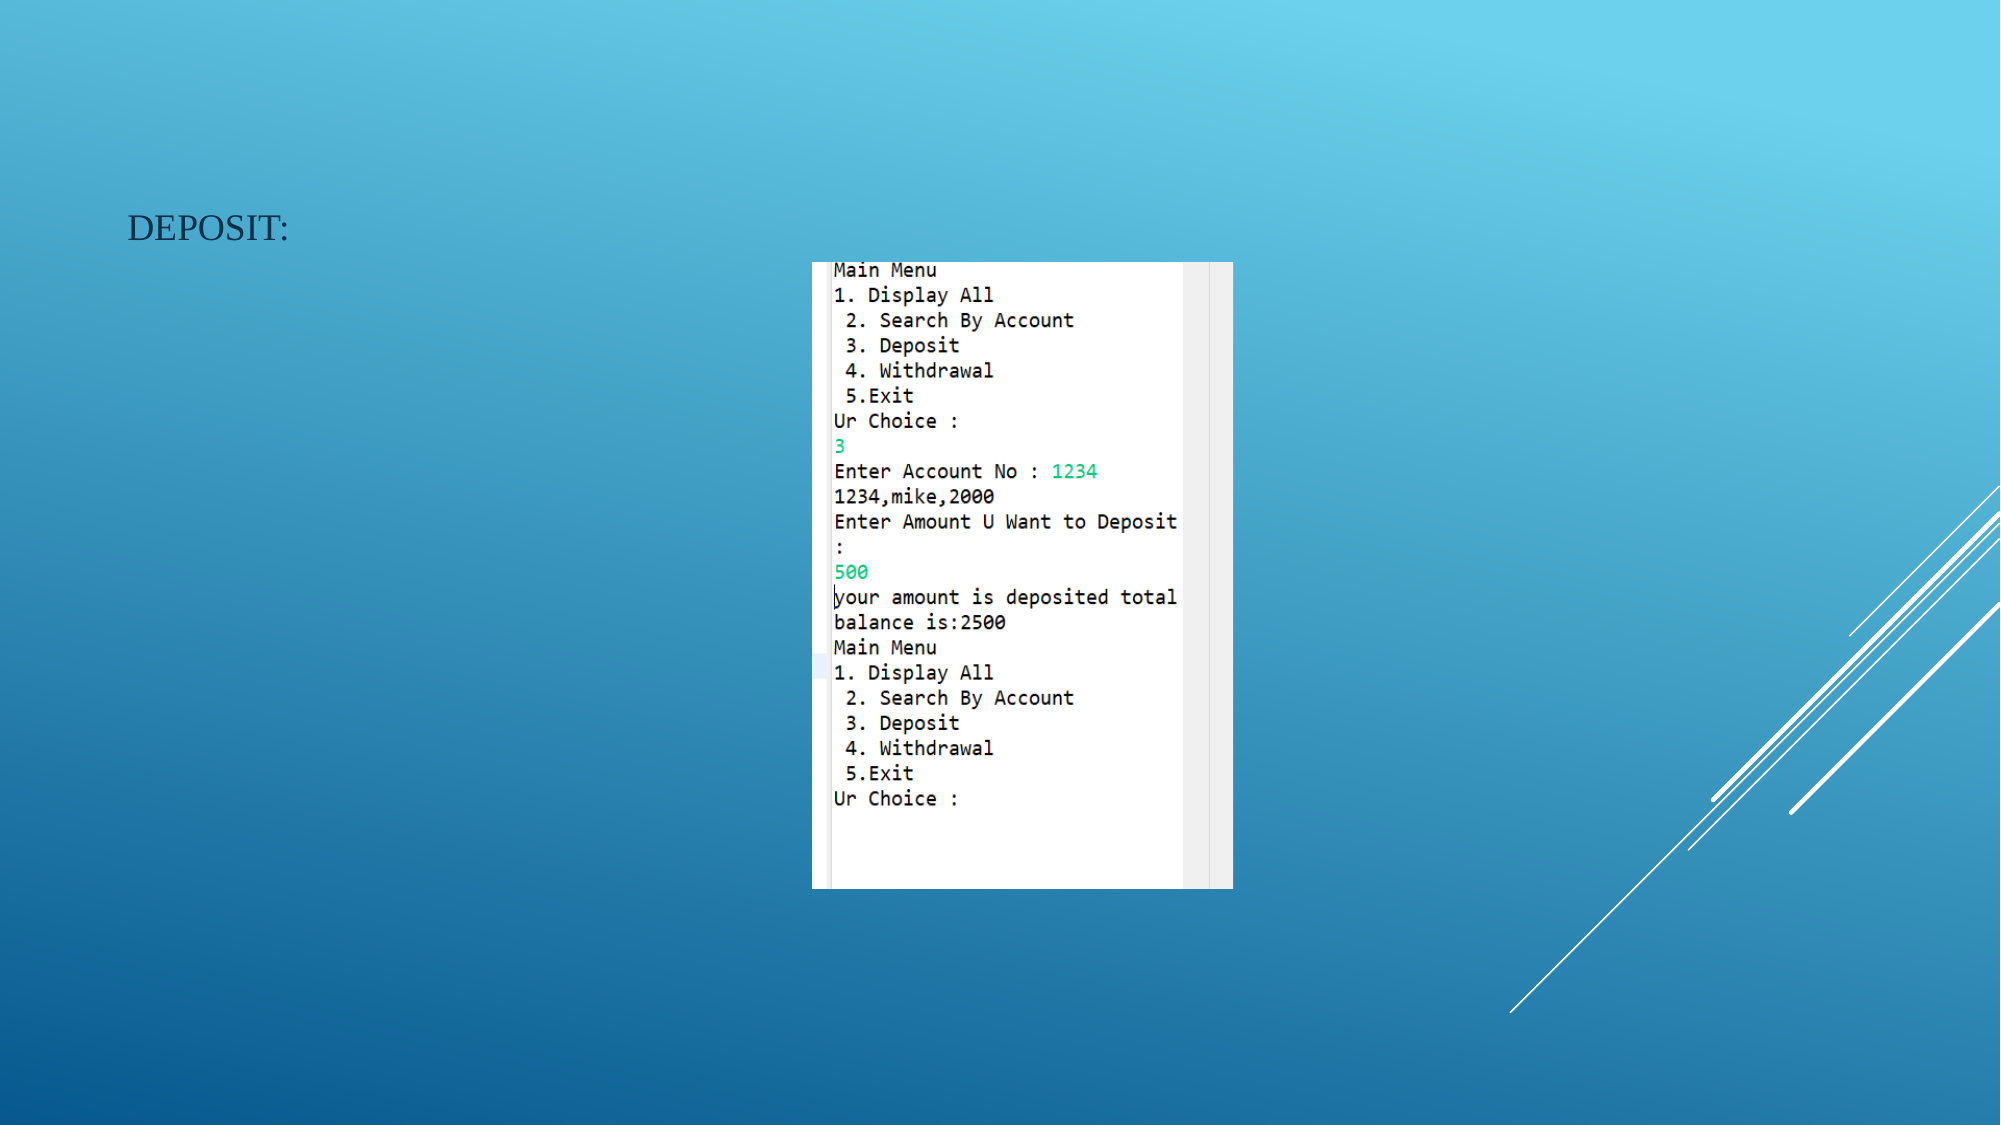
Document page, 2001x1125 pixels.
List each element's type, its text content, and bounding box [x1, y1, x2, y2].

picture [811, 261, 1234, 890]
title Deposit: [112, 146, 1513, 305]
